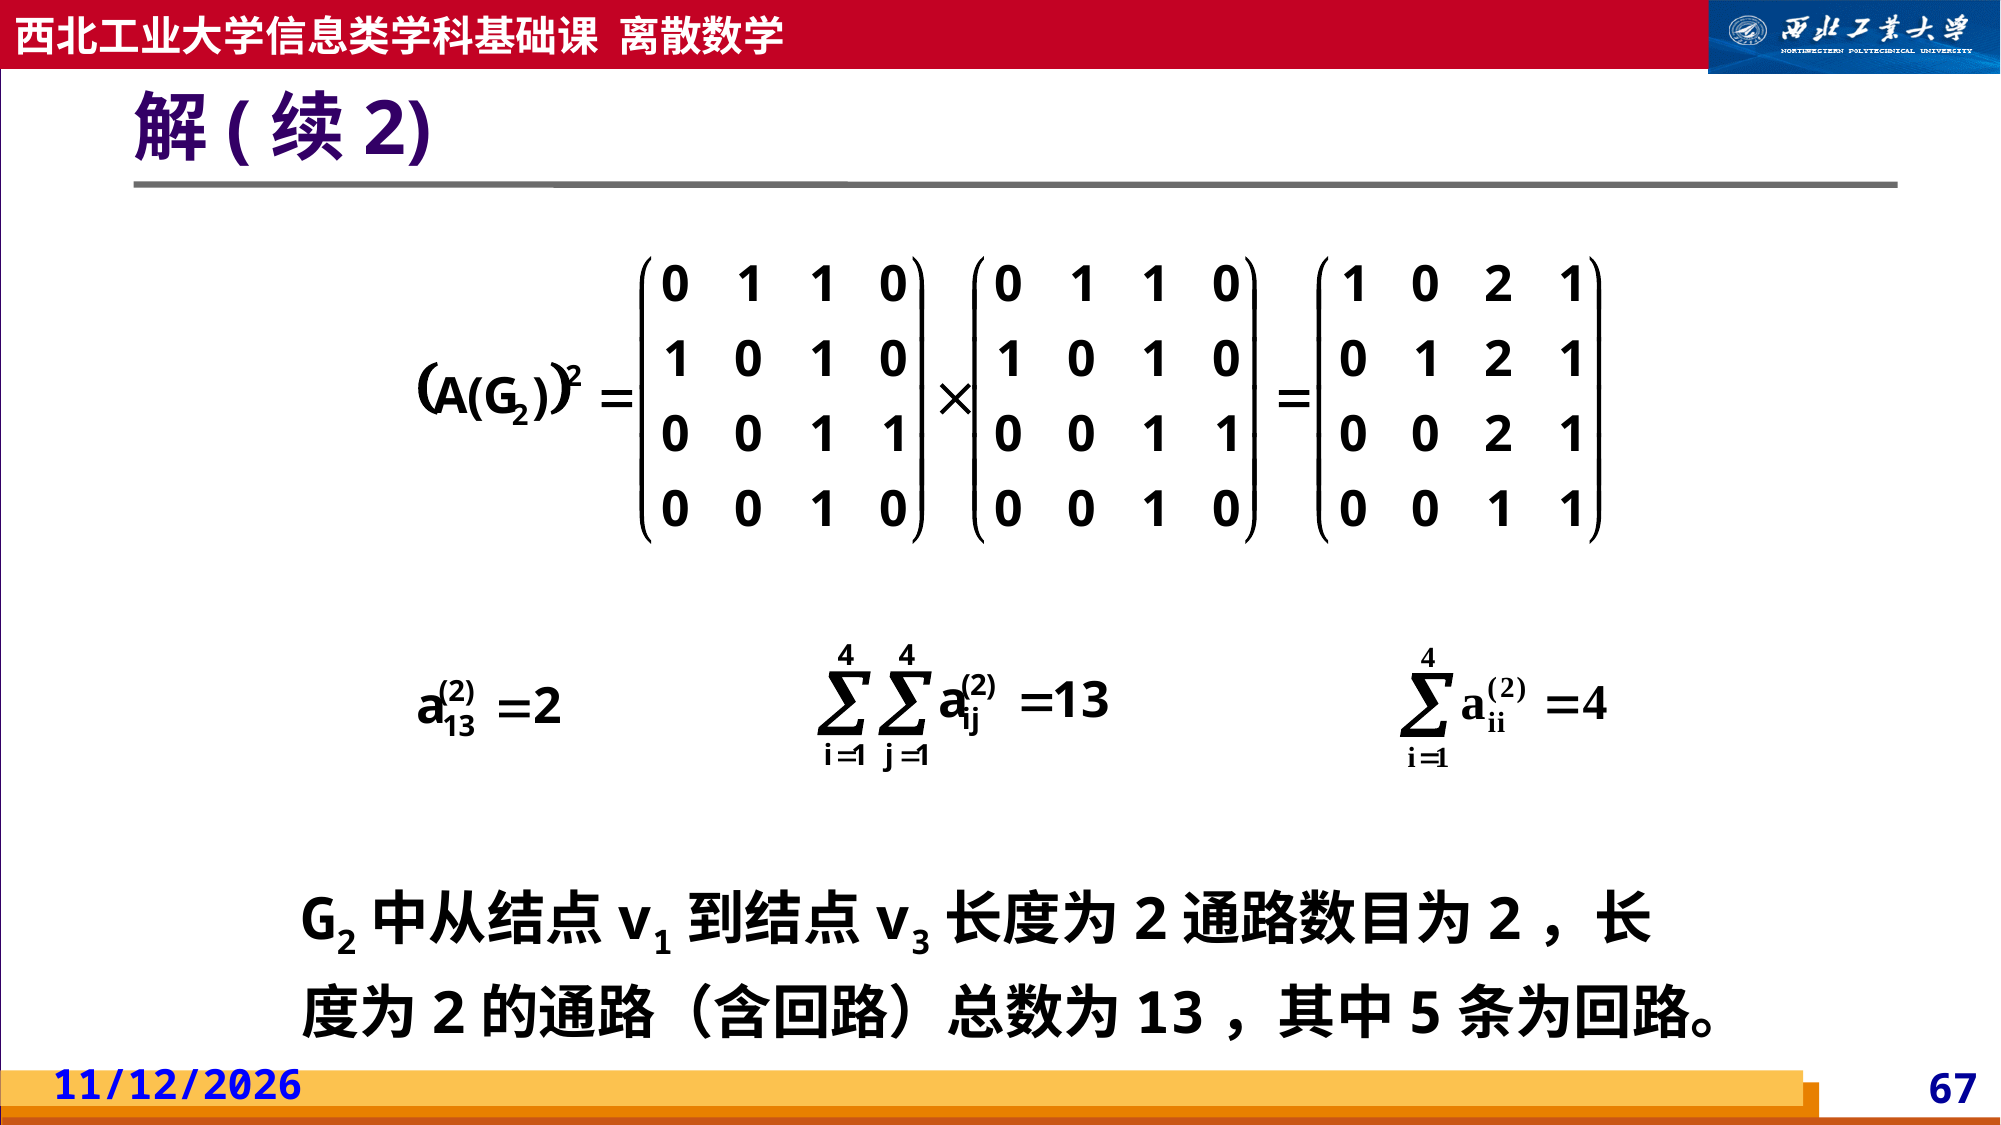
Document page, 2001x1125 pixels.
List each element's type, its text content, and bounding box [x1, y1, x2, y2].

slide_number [46, 1057, 378, 1109]
picture [1709, 0, 2001, 74]
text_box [810, 633, 1112, 781]
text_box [1393, 635, 1615, 779]
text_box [410, 669, 569, 745]
text_box G2中从结点v1到结点v3长度为2通路数目为2，长度为2的通路（含回路）总数为13，其中5条为回路。 [301, 858, 1709, 1053]
title 解(续2) [133, 54, 1898, 207]
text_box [410, 246, 1615, 552]
